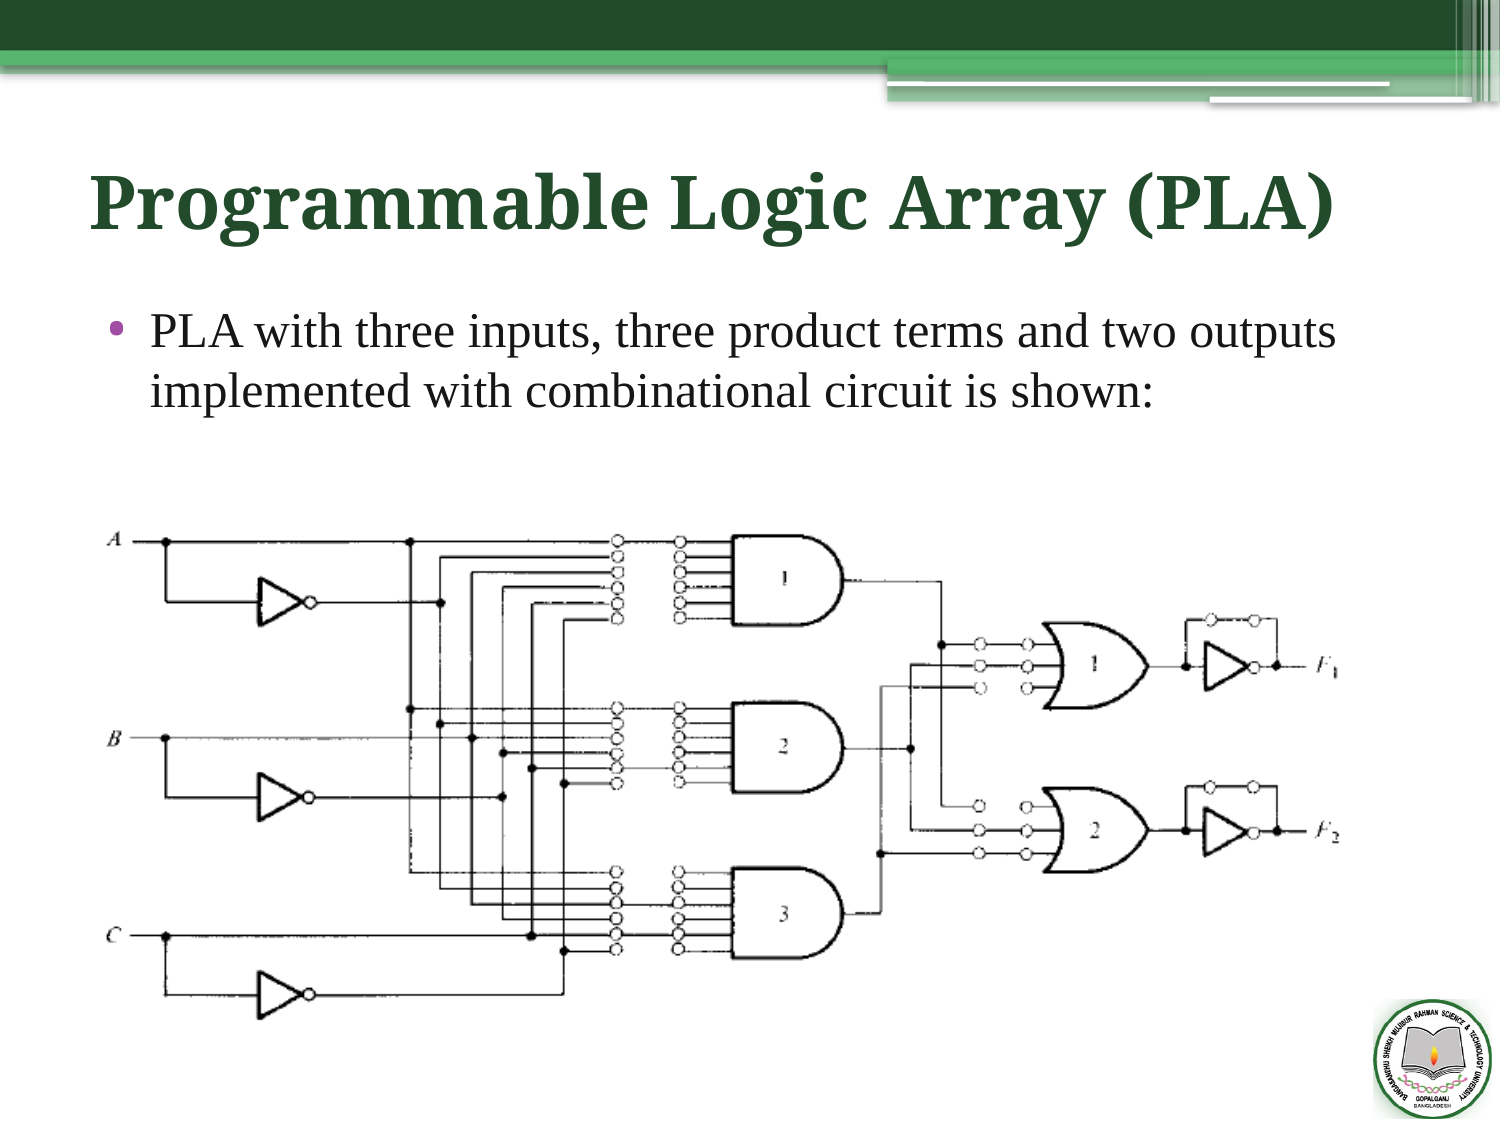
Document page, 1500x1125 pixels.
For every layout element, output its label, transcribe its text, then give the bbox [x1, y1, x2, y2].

list PLA with three inputs, three product terms and two outputs implemented with combinational circuit is shown: [75, 289, 1425, 1000]
picture [99, 512, 1360, 1025]
picture [1373, 999, 1492, 1119]
title Programmable Logic Array (PLA) [75, 112, 1425, 288]
